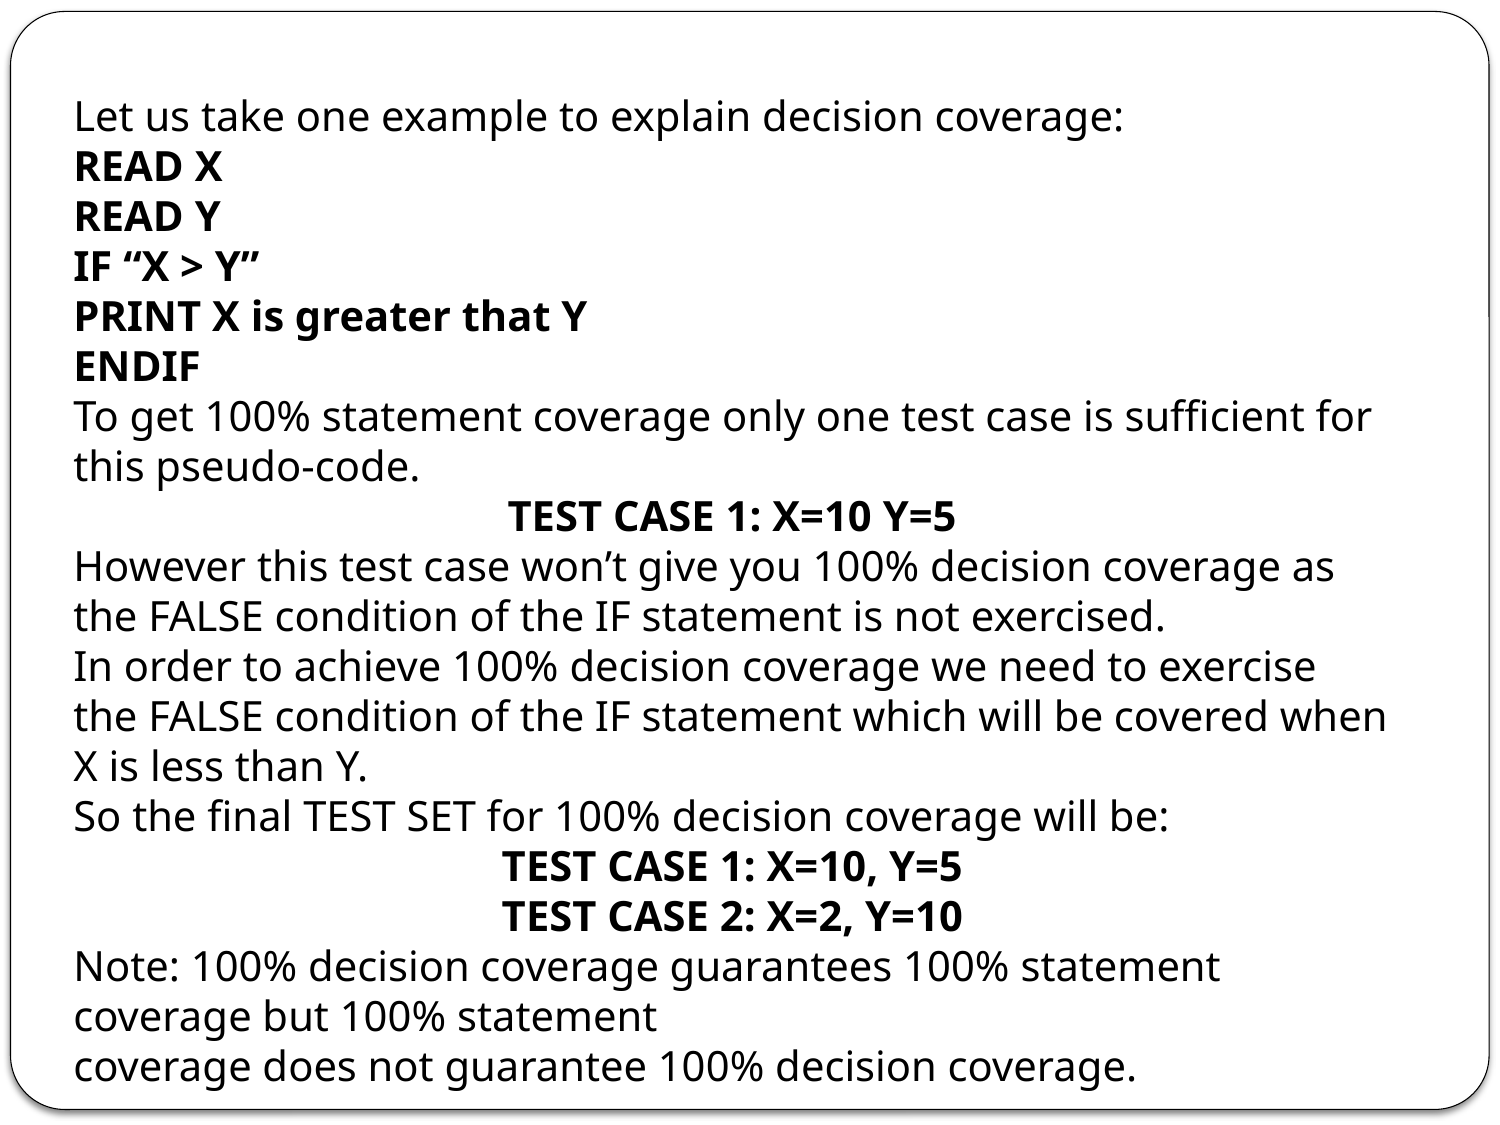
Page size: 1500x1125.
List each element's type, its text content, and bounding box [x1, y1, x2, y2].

text_box Let us take one example to explain decision coverage: READ X READ Y IF “X > Y” PRINT X is greater that Y ENDIF To get 100% statement coverage only one test case is sufficient for this pseudo-code. TEST CASE 1: X=10 Y=5 However this test case won’t give you 100% decision coverage as the FALSE condition of the IF statement is not exercised. In order to achieve 100% decision coverage we need to exercise the FALSE condition of the IF statement which will be covered when X is less than Y. So the final TEST SET for 100% decision coverage will be: TEST CASE 1: X=10, Y=5 TEST CASE 2: X=2, Y=10 Note: 100% decision coverage guarantees 100% statement coverage but 100% statement coverage does not guarantee 100% decision coverage. [58, 81, 1407, 1098]
